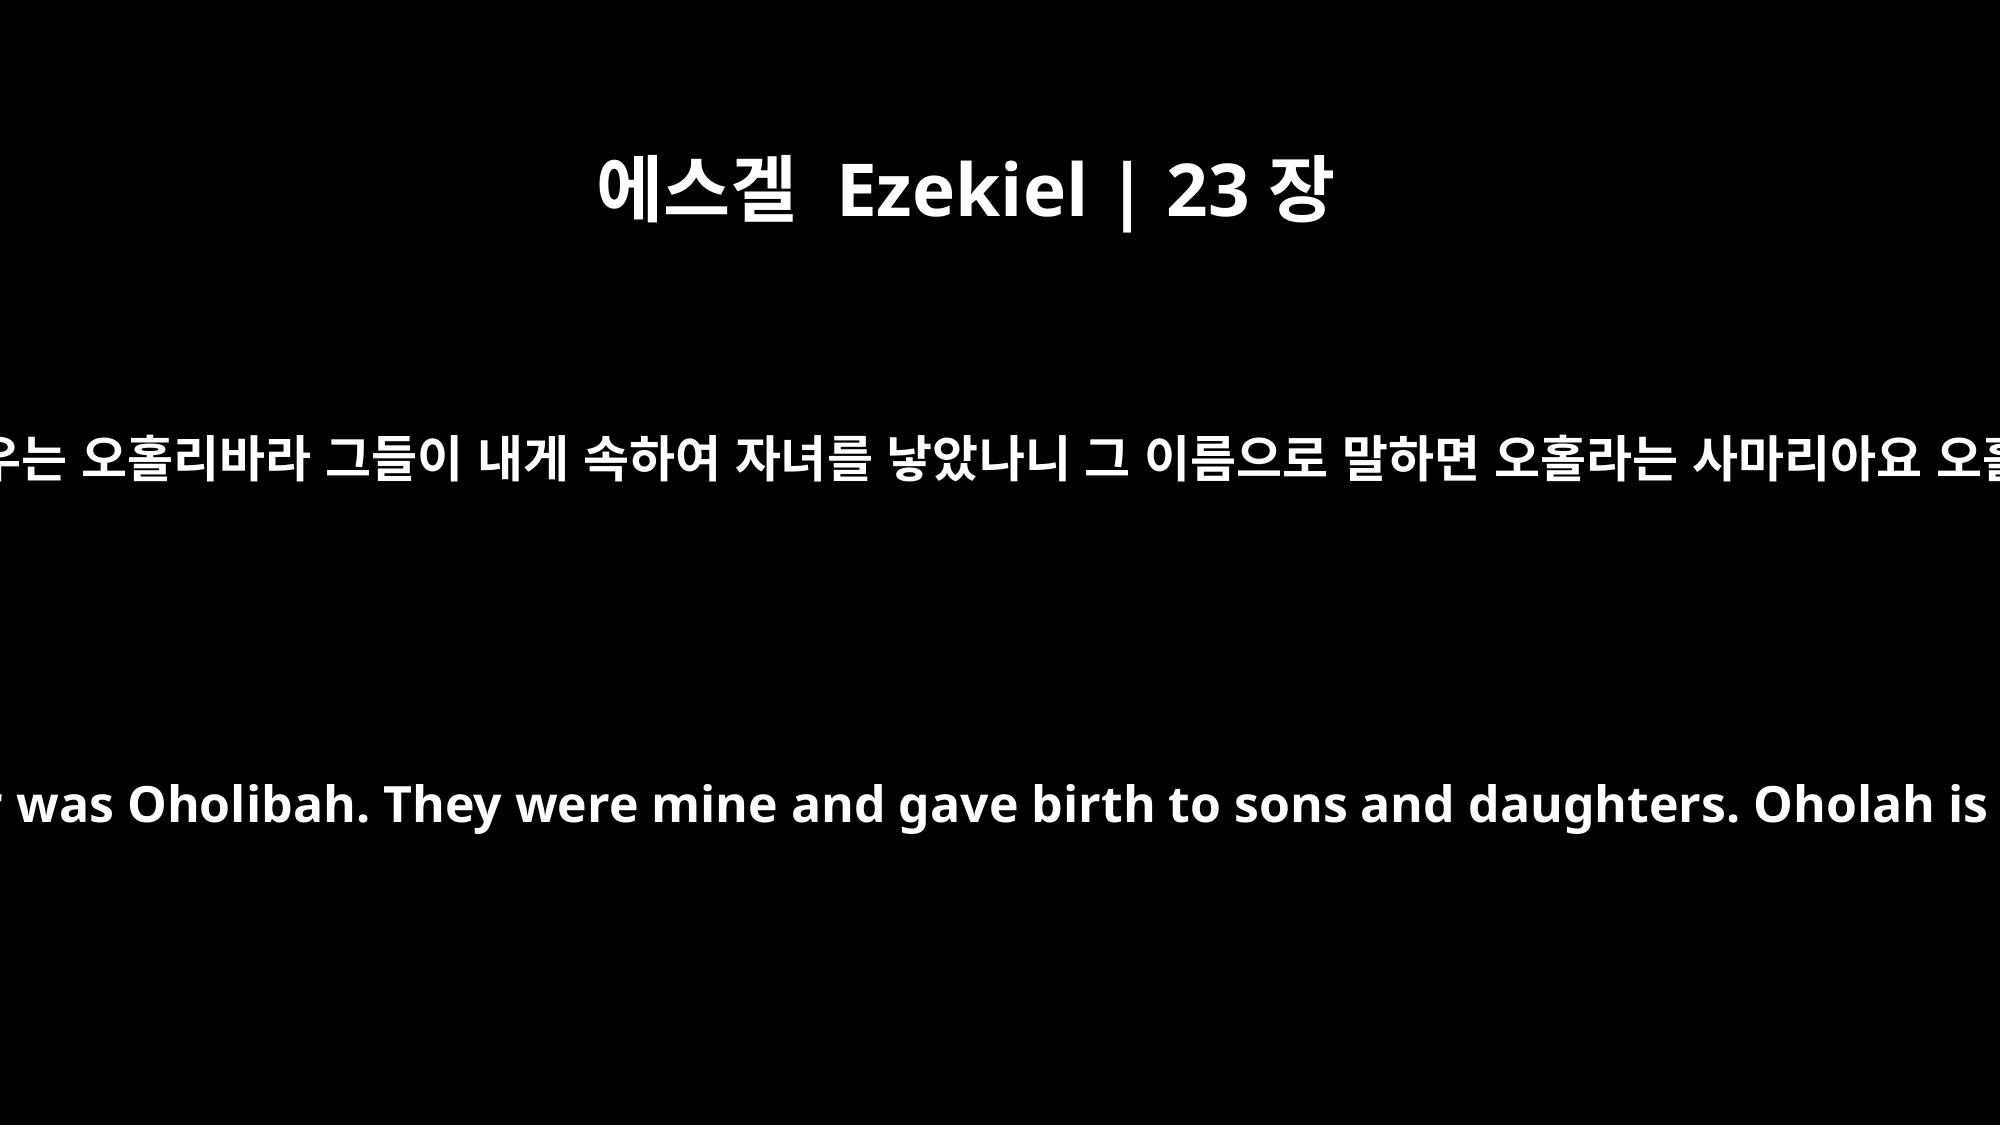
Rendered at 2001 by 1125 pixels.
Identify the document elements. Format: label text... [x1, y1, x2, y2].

text_box 4 그 이름이 형은 오홀라요 아우는 오홀리바라 그들이 내게 속하여 자녀를 낳았나니 그 이름으로 말하면 오홀라는 사마리아요 오홀리바는 예루살렘이니라 [0, 359, 2000, 495]
text_box The older was named Oholah, and her sister was Oholibah. They were mine and gave birth to sons and daughters. Oholah is Samaria, and Oholibah is Jerusalem. [0, 764, 2000, 840]
text_box 에스겔 Ezekiel | 23장 [581, 136, 1351, 239]
